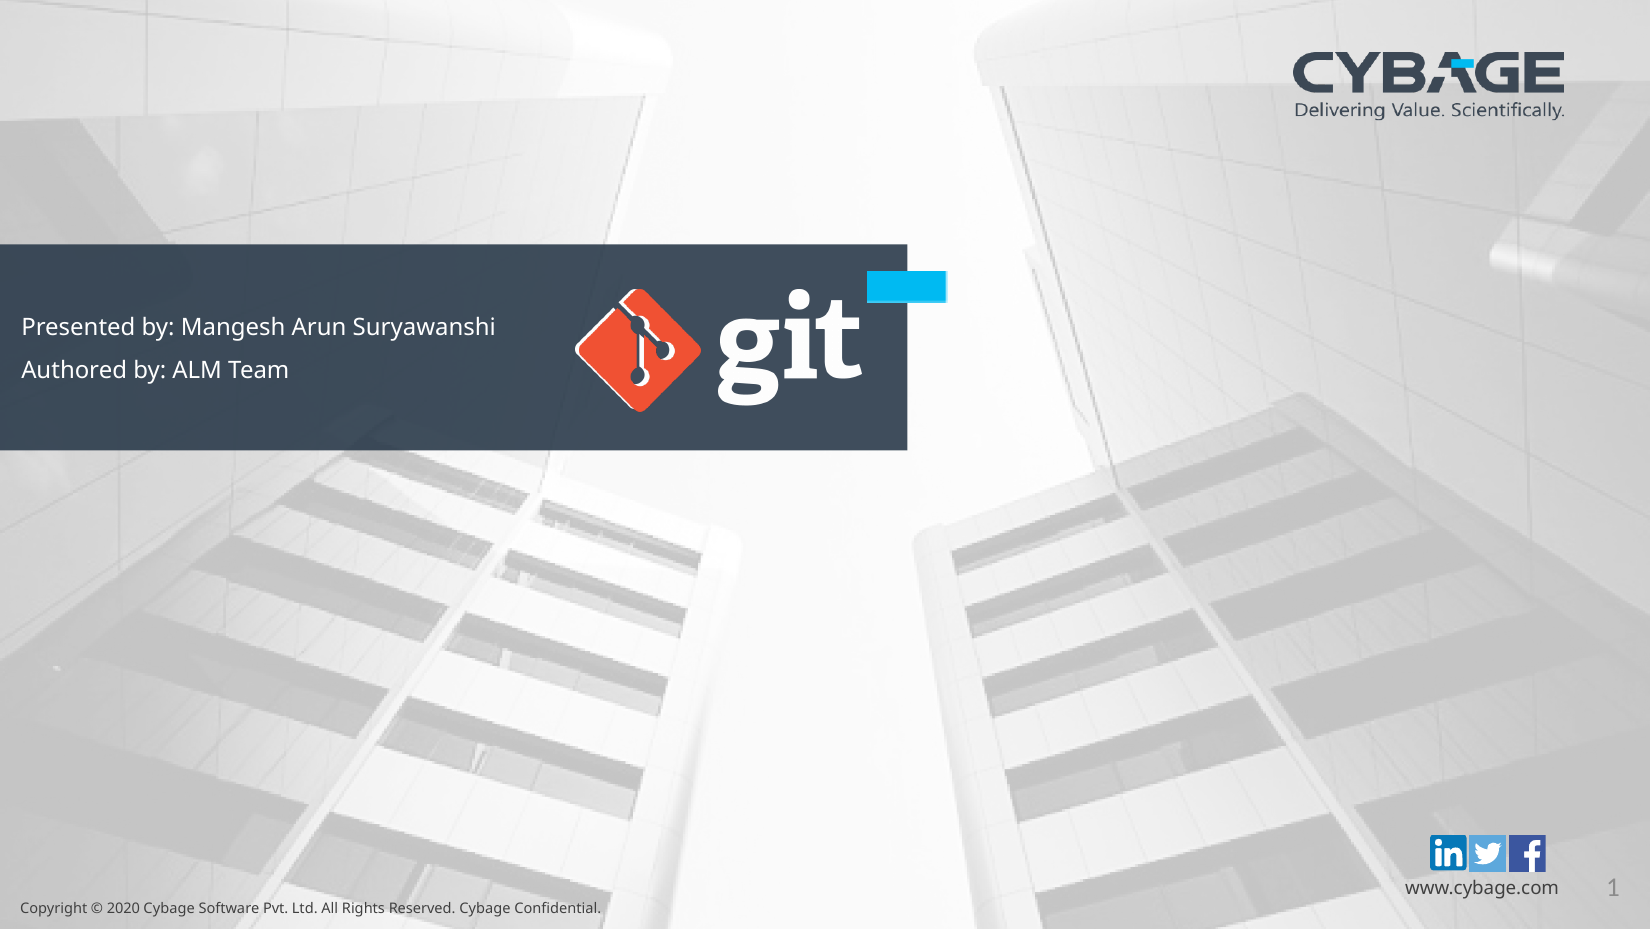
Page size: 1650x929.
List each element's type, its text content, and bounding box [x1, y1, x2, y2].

text_box Presented by: Mangesh Arun Suryawanshi Authored by: ALM Team [4, 239, 825, 394]
slide_number 1 [1567, 860, 1637, 910]
picture [867, 271, 948, 303]
picture [1292, 51, 1566, 121]
picture [574, 284, 862, 415]
